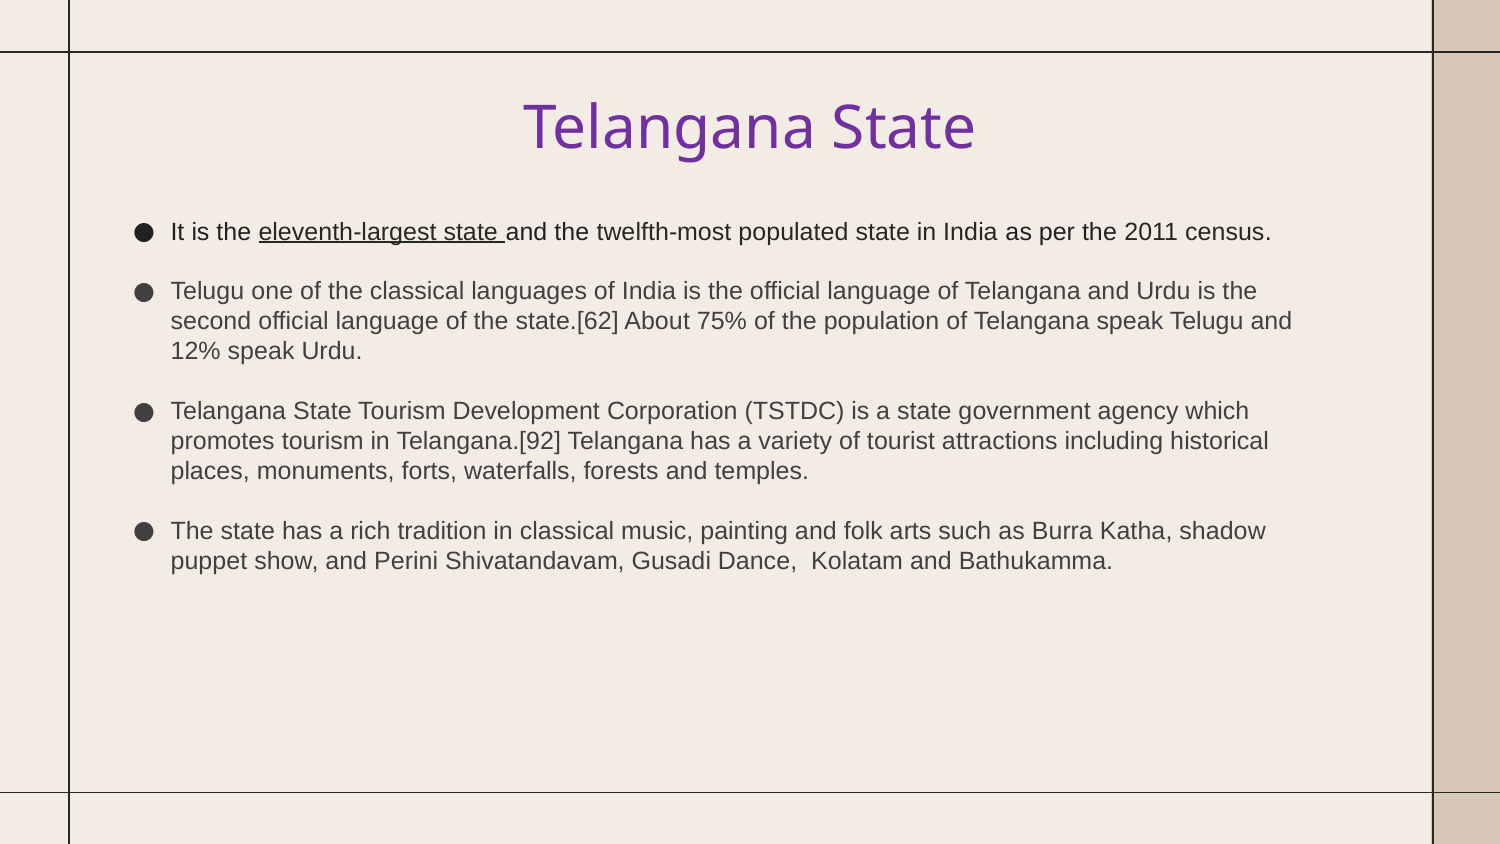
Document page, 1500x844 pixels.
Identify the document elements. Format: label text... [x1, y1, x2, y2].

title Telangana State [118, 72, 1383, 167]
subtitle It is the eleventh-largest state and the twelfth-most populated state in India as per the 2011 census. Telugu one of the classical languages of India is the official language of Telangana and Urdu is the second official language of the state.[62] About 75% of the population of Telangana speak Telugu and 12% speak Urdu. Telangana State Tourism Development Corporation (TSTDC) is a state government agency which promotes tourism in Telangana.[92] Telangana has a variety of tourist attractions including historical places, monuments, forts, waterfalls, forests and temples. The state has a rich tradition in classical music, painting and folk arts such as Burra Katha, shadow puppet show, and Perini Shivatandavam, Gusadi Dance, Kolatam and Bathukamma. [118, 200, 1361, 629]
